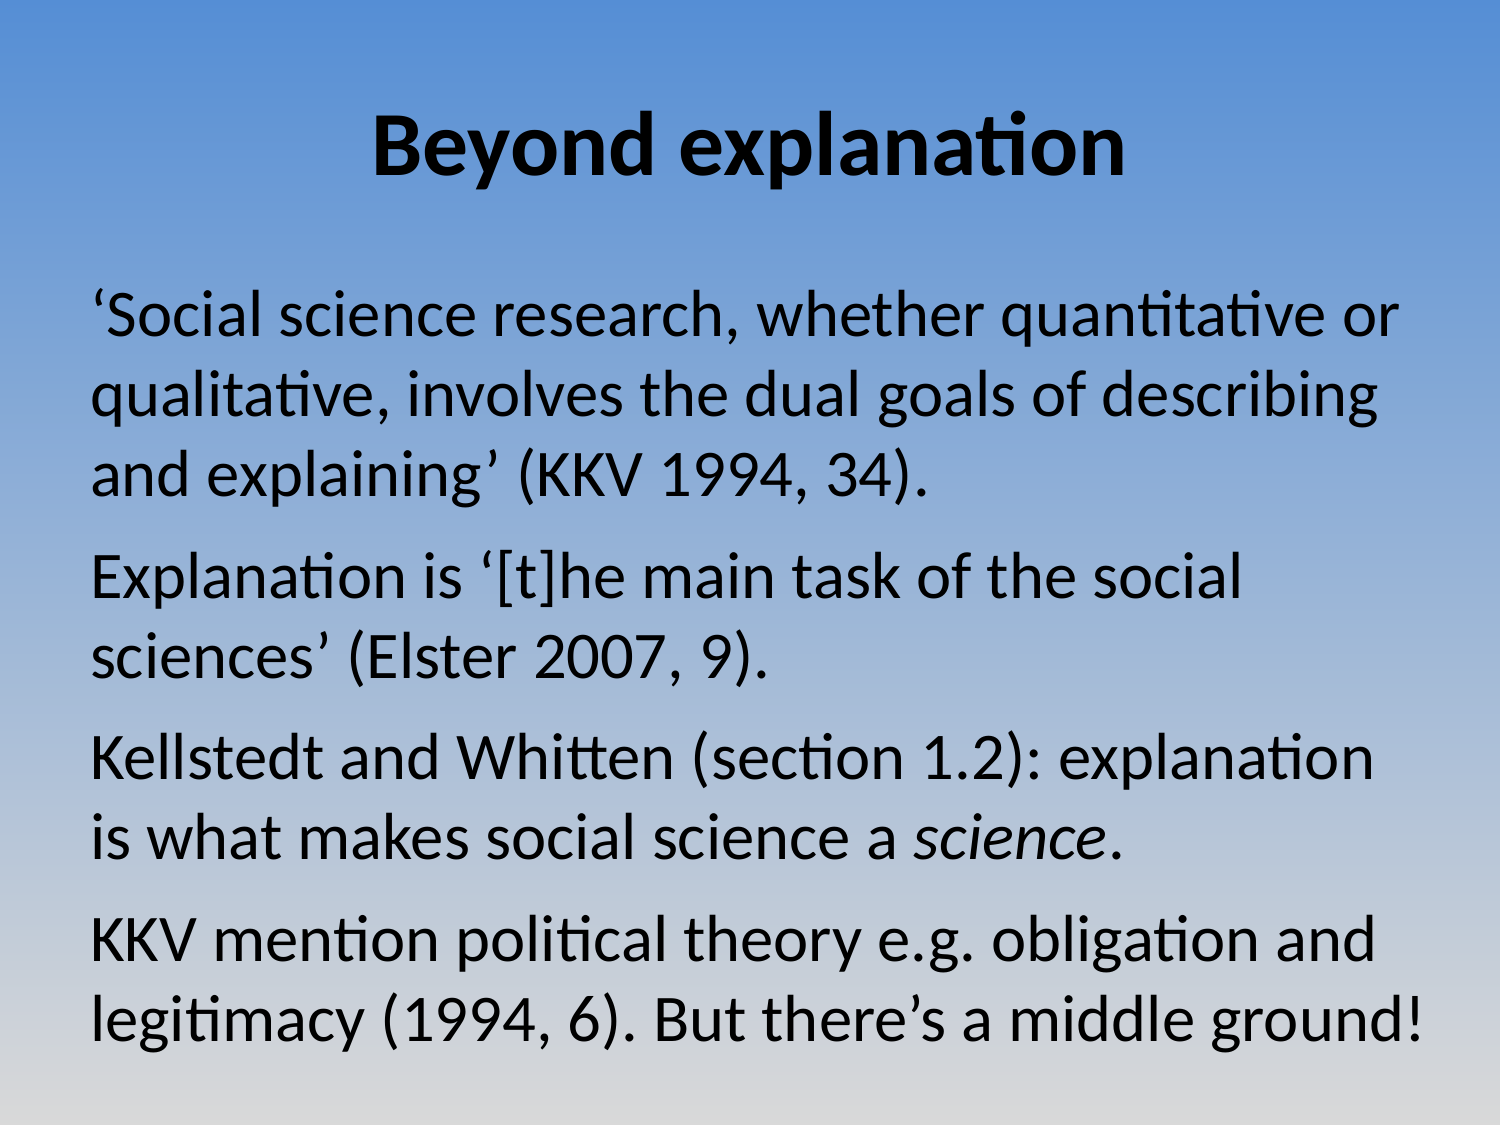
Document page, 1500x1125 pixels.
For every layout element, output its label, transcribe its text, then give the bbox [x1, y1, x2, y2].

title Beyond explanation [75, 45, 1425, 233]
list ‘Social science research, whether quantitative or qualitative, involves the dual goals of describing and explaining’ (KKV 1994, 34). Explanation is ‘[t]he main task of the social sciences’ (Elster 2007, 9). Kellstedt and Whitten (section 1.2): explanation is what makes social science a science. KKV mention political theory e.g. obligation and legitimacy (1994, 6). But there’s a middle ground! [75, 262, 1447, 1067]
